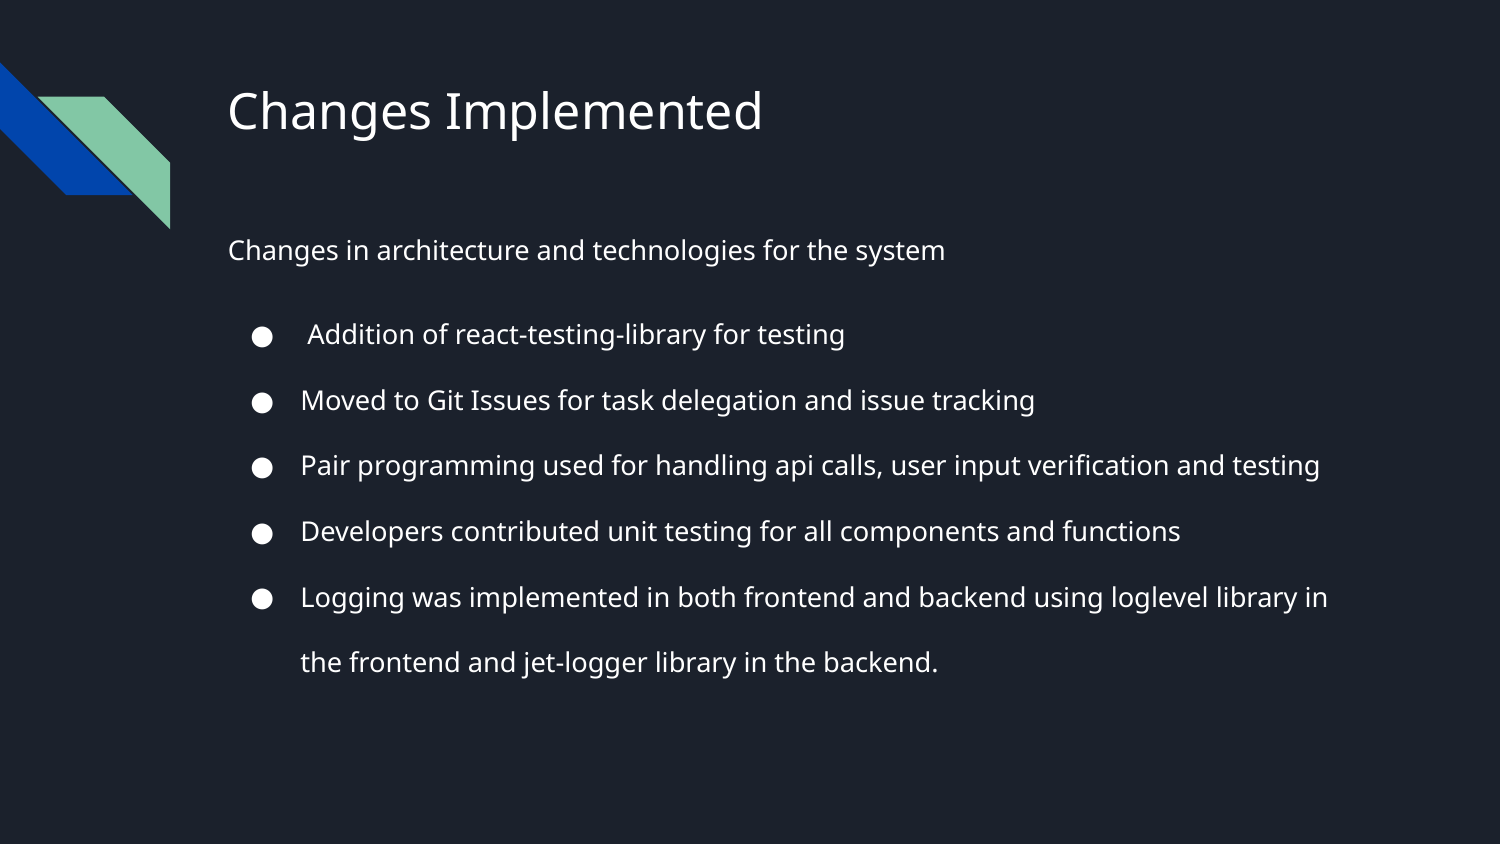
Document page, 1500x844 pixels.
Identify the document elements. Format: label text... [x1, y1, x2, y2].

list Changes in architecture and technologies for the system Addition of react-testing-library for testing Moved to Git Issues for task delegation and issue tracking Pair programming used for handling api calls, user input verification and testing Developers contributed unit testing for all components and functions Logging was implemented in both frontend and backend using loglevel library in the frontend and jet-logger library in the backend. [212, 185, 1368, 735]
title Changes Implemented [212, 64, 1368, 185]
